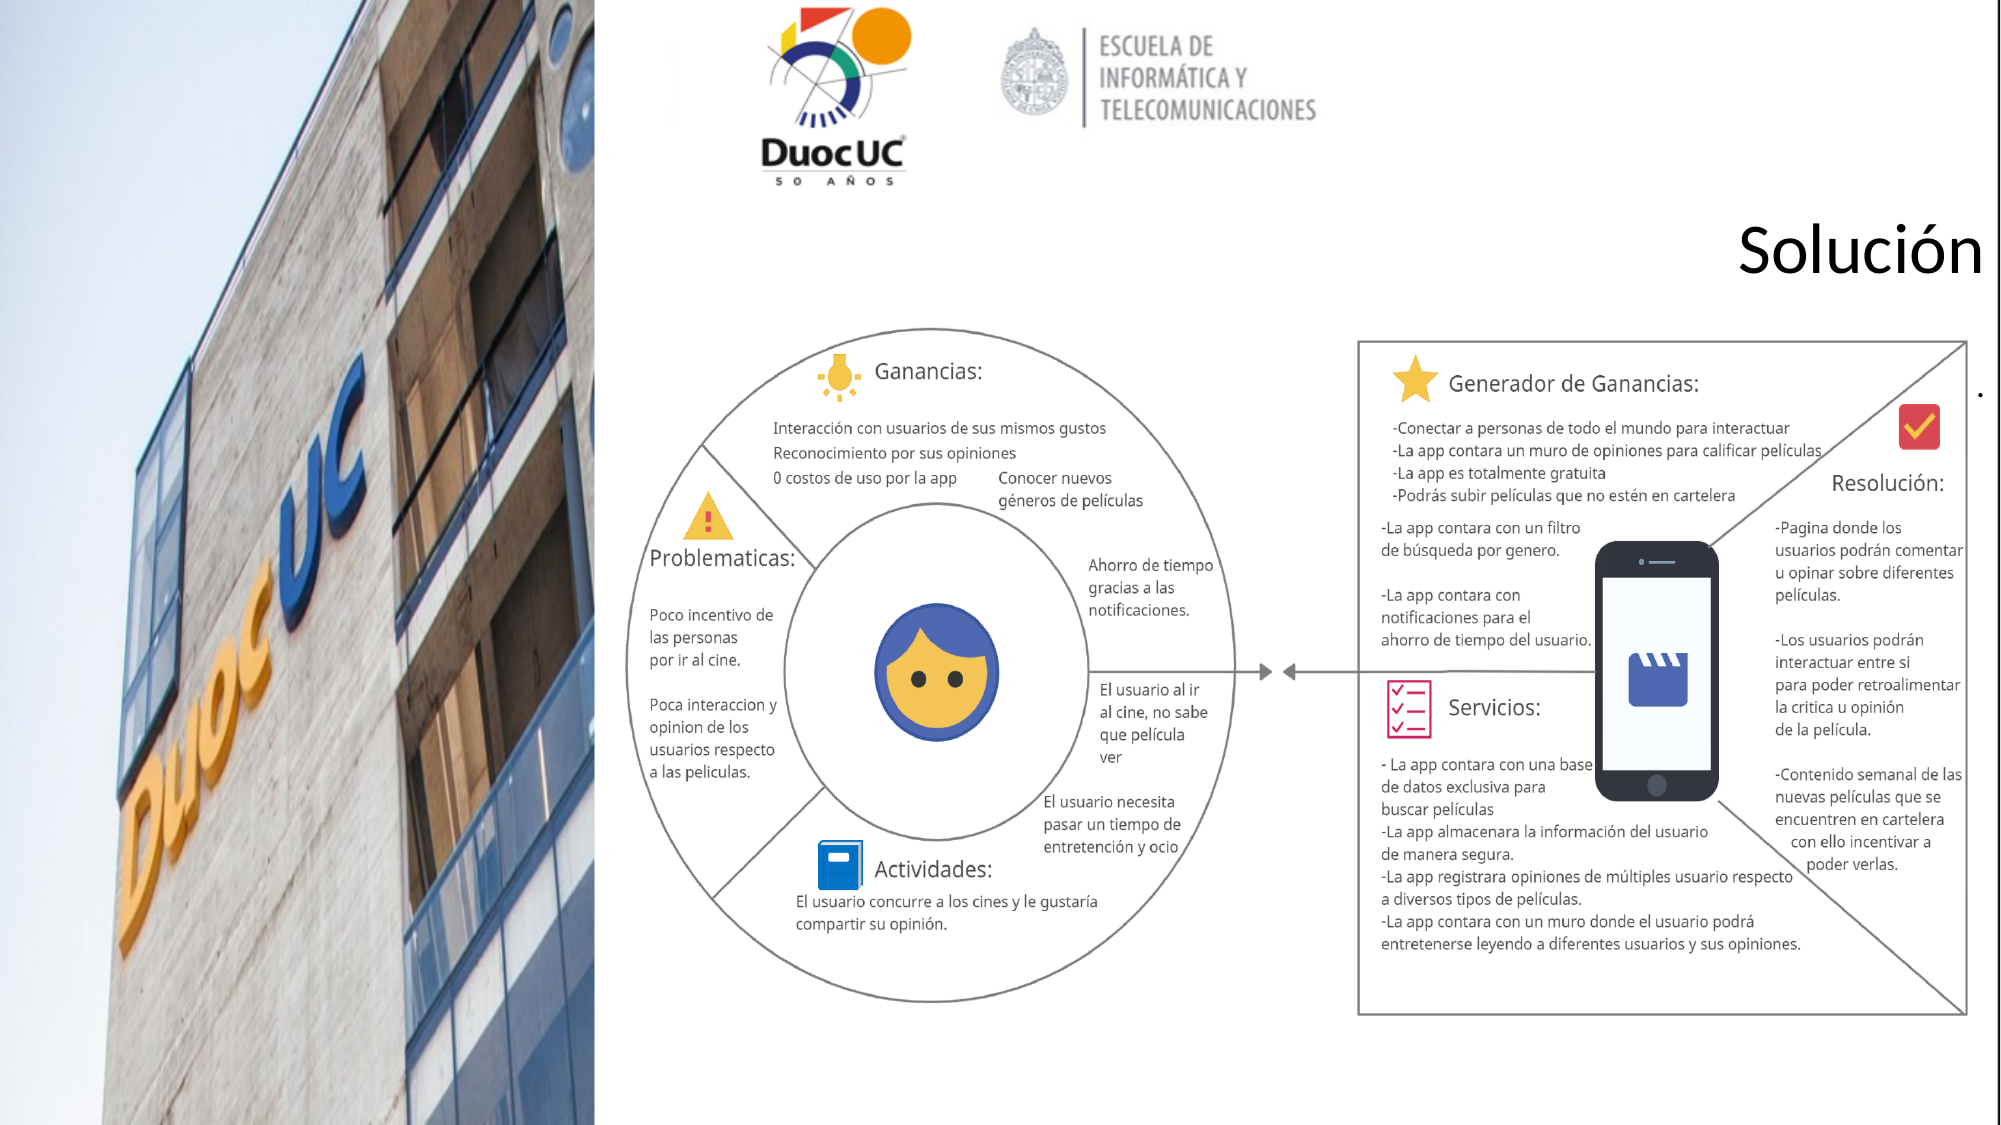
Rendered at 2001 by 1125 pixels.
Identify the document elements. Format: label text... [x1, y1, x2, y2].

title Solución . [588, 203, 2000, 500]
picture [0, 0, 2001, 1125]
